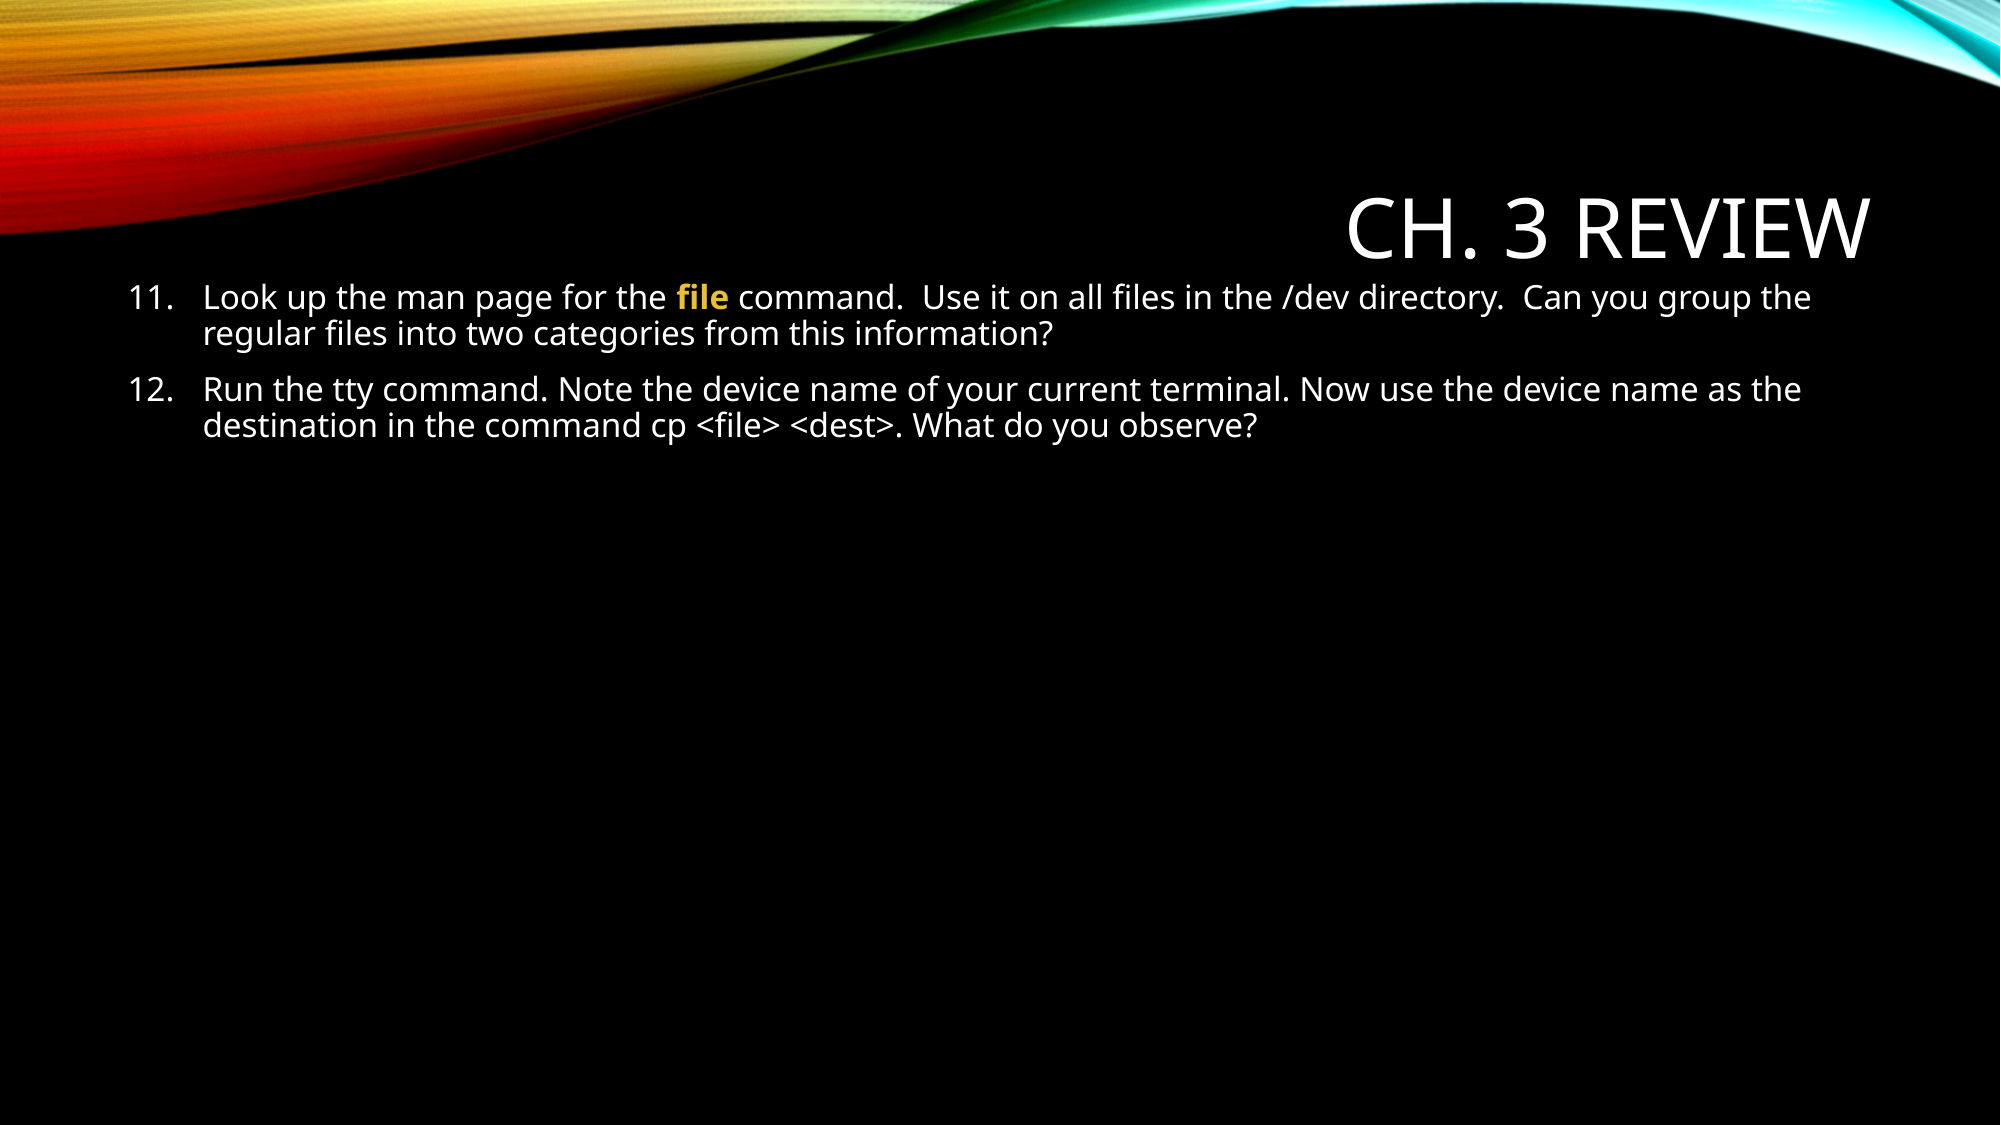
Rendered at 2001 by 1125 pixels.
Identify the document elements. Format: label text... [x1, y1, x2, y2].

title Ch. 3 Review [474, 125, 1888, 272]
picture [0, 0, 2000, 237]
list Look up the man page for the file command. Use it on all files in the /dev directory. Can you group the regular files into two categories from this information? Run the tty command. Note the device name of your current terminal. Now use the device name as the destination in the command cp <file> <dest>. What do you observe? [112, 272, 1888, 1065]
